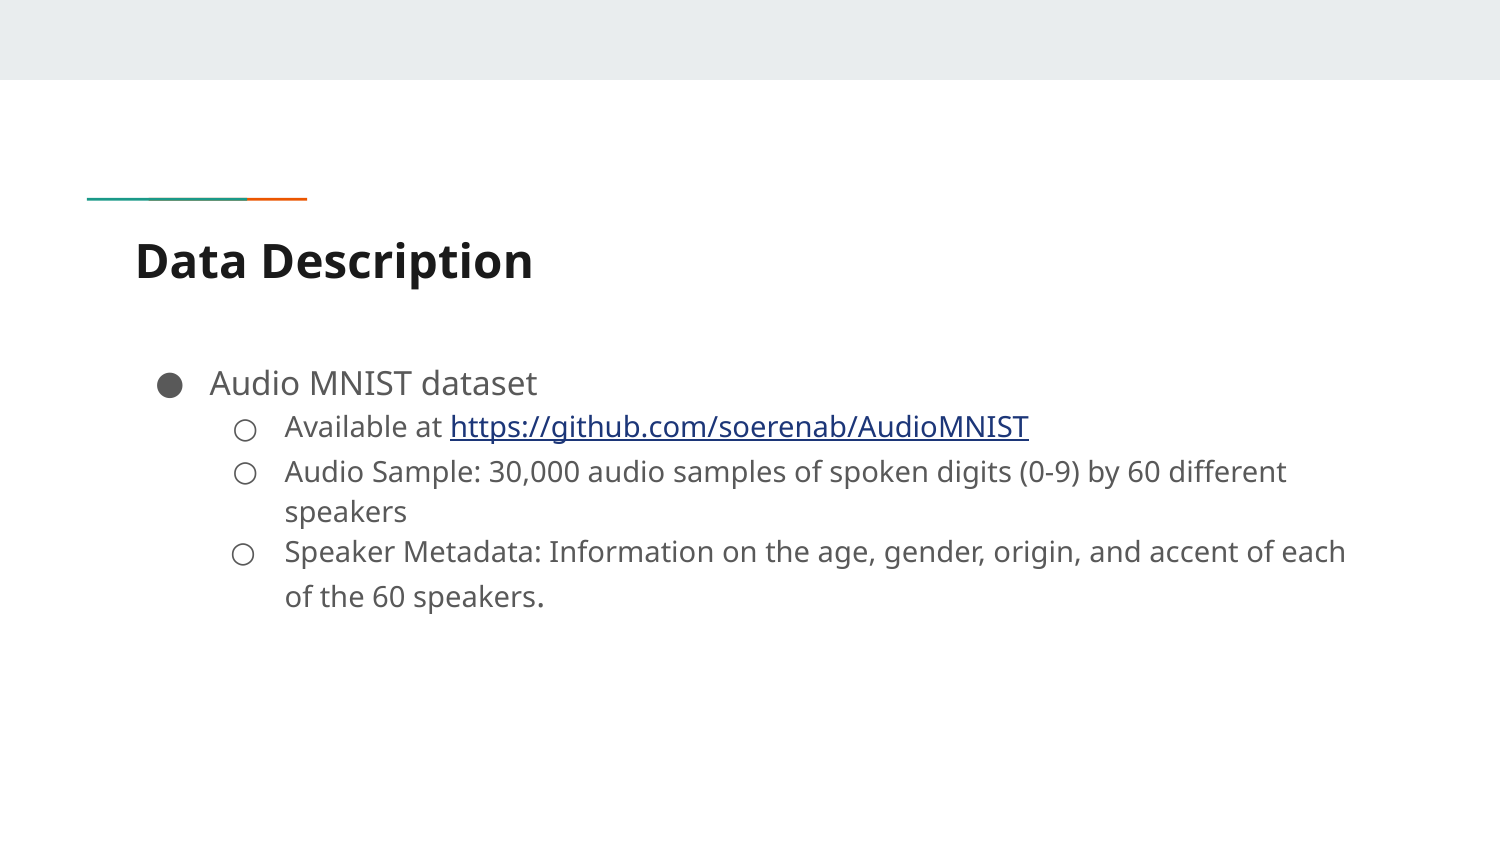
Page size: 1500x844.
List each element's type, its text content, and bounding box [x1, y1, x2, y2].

title Data Description [119, 216, 1381, 305]
list Audio MNIST dataset Available at https://github.com/soerenab/AudioMNIST Audio Sample: 30,000 audio samples of spoken digits (0-9) by 60 different speakers Speaker Metadata: Information on the age, gender, origin, and accent of each of the 60 speakers. [119, 341, 1381, 712]
